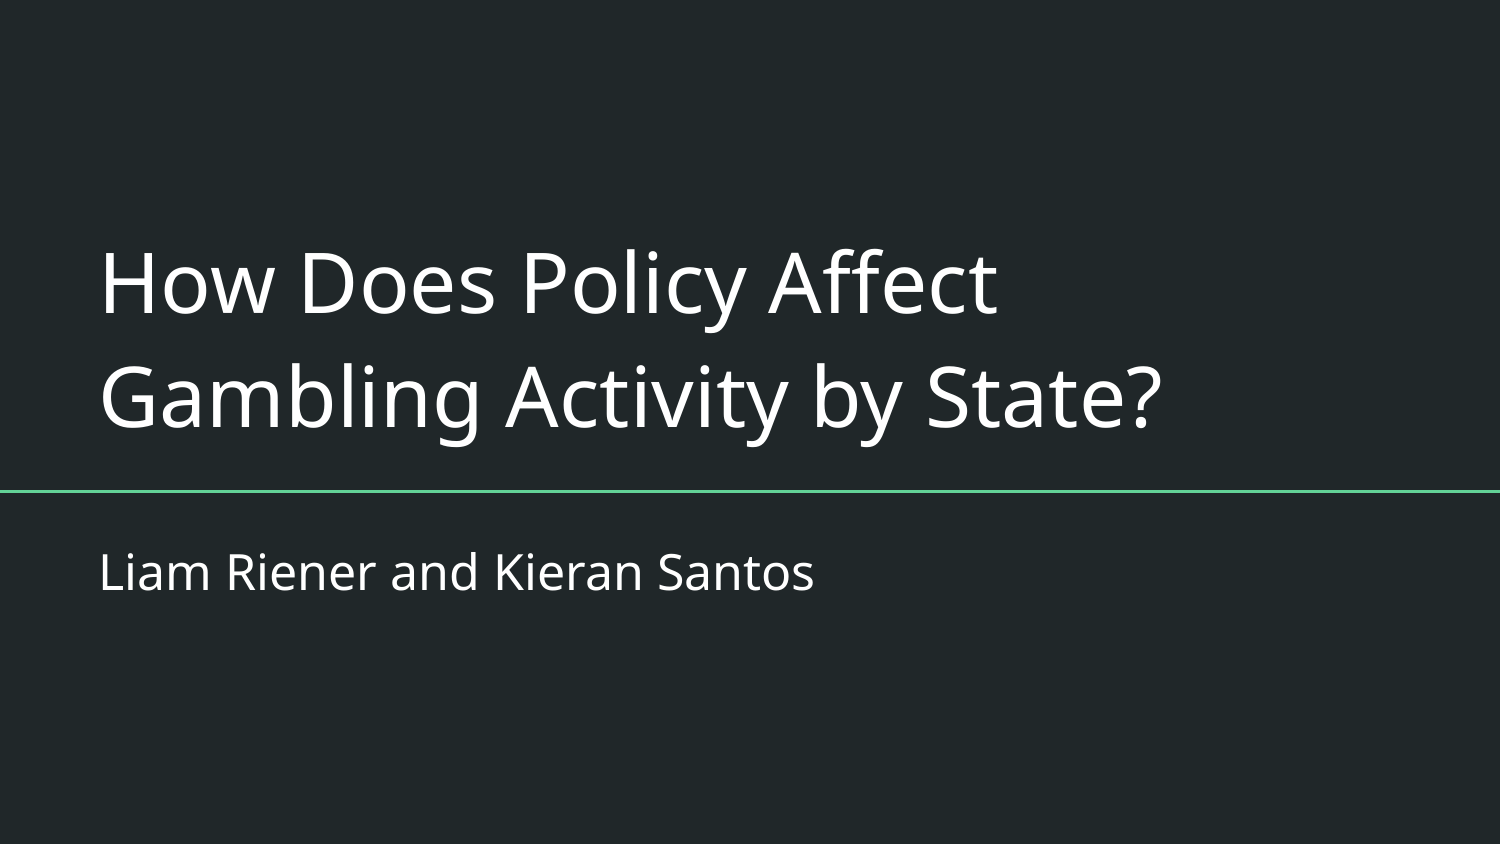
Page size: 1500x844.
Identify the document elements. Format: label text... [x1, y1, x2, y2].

subtitle Liam Riener and Kieran Santos [83, 522, 1417, 626]
title How Does Policy Affect Gambling Activity by State? [83, 206, 1417, 467]
